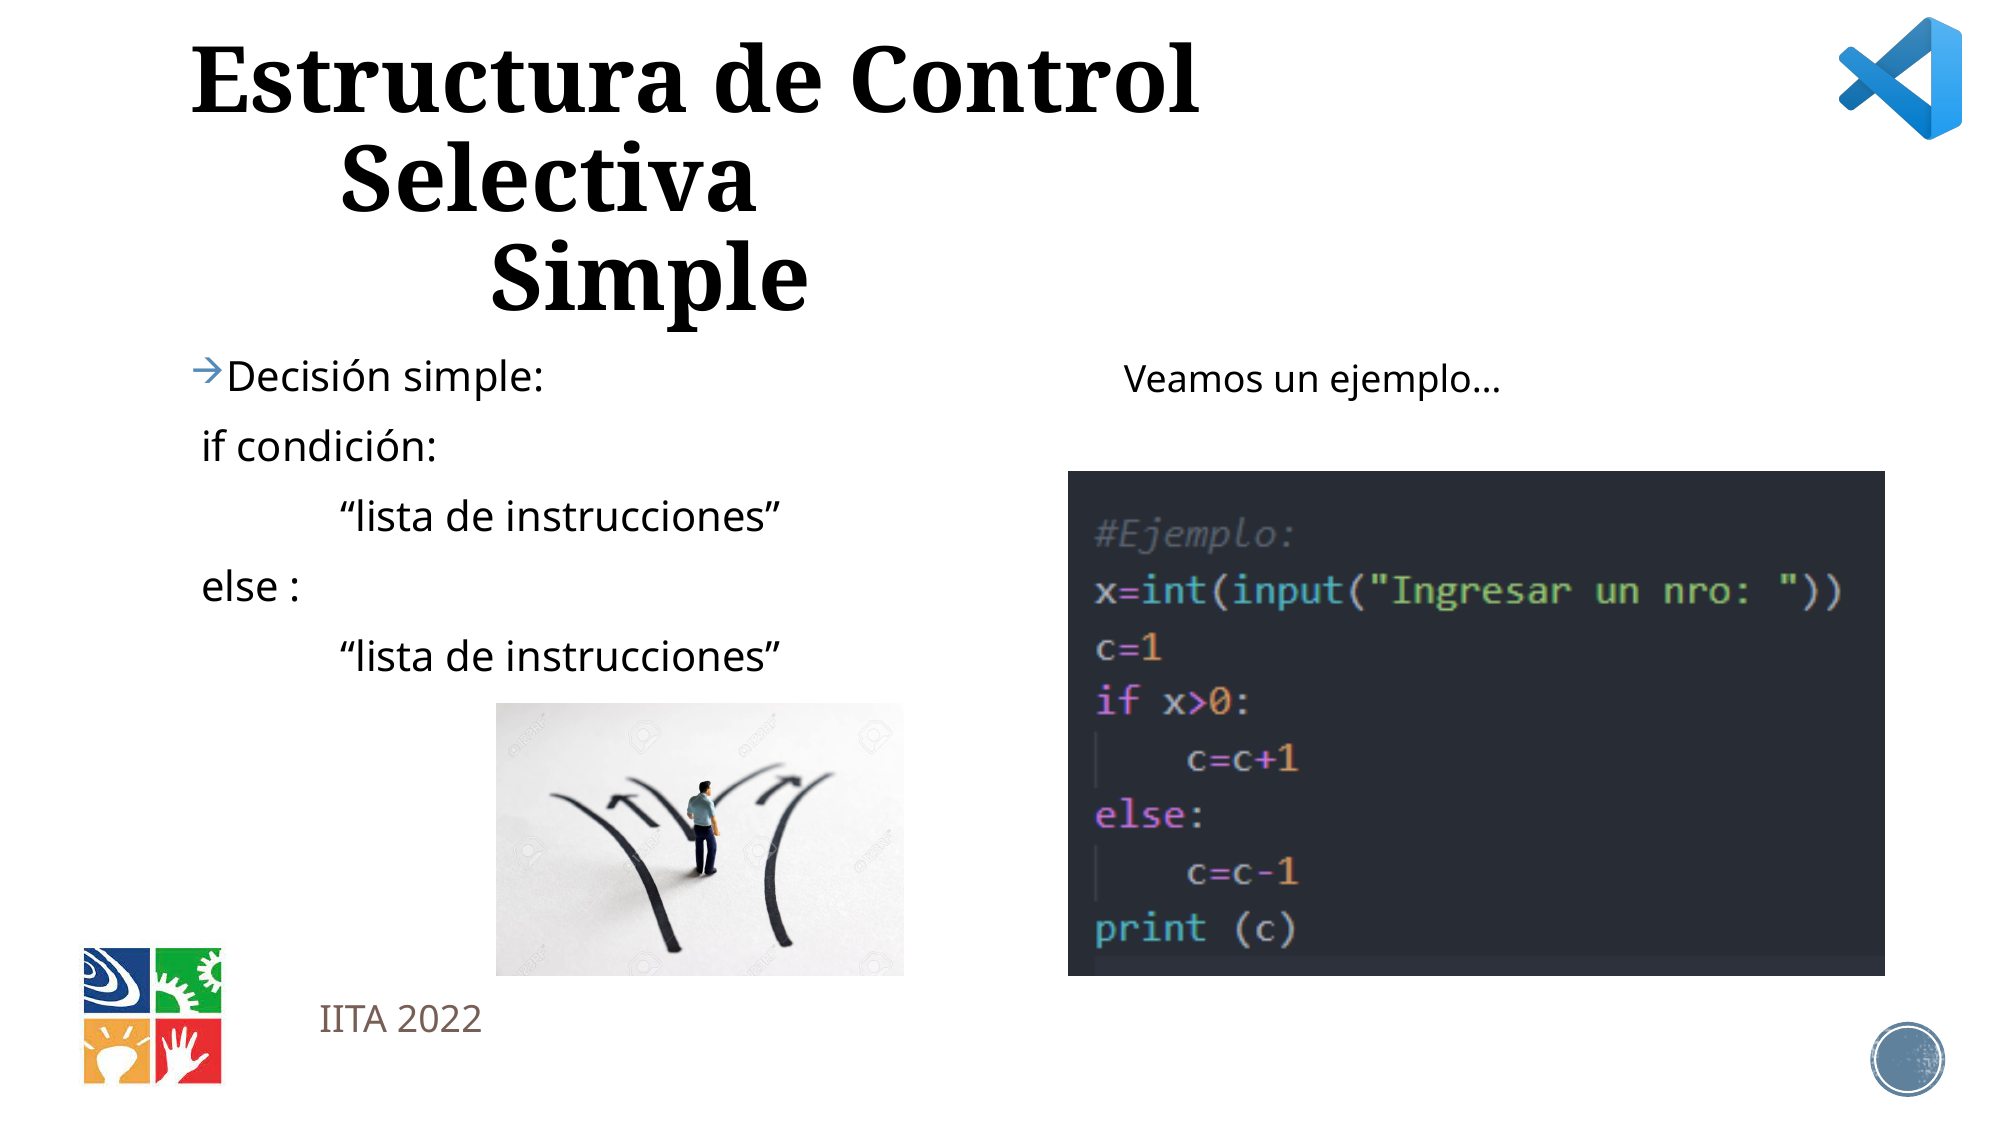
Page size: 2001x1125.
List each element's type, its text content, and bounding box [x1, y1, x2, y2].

text_box IITA 2022 [31, 937, 498, 1097]
text_box Veamos un ejemplo… [1109, 347, 1517, 408]
list Decisión simple: if condición: “lista de instrucciones” else : “lista de instrucciones” [175, 348, 1826, 1013]
title Estructura de Control Selectiva Simple [175, 20, 1826, 344]
picture [51, 943, 253, 1095]
picture [496, 703, 904, 976]
picture [1068, 471, 1885, 976]
picture [1839, 17, 1962, 140]
